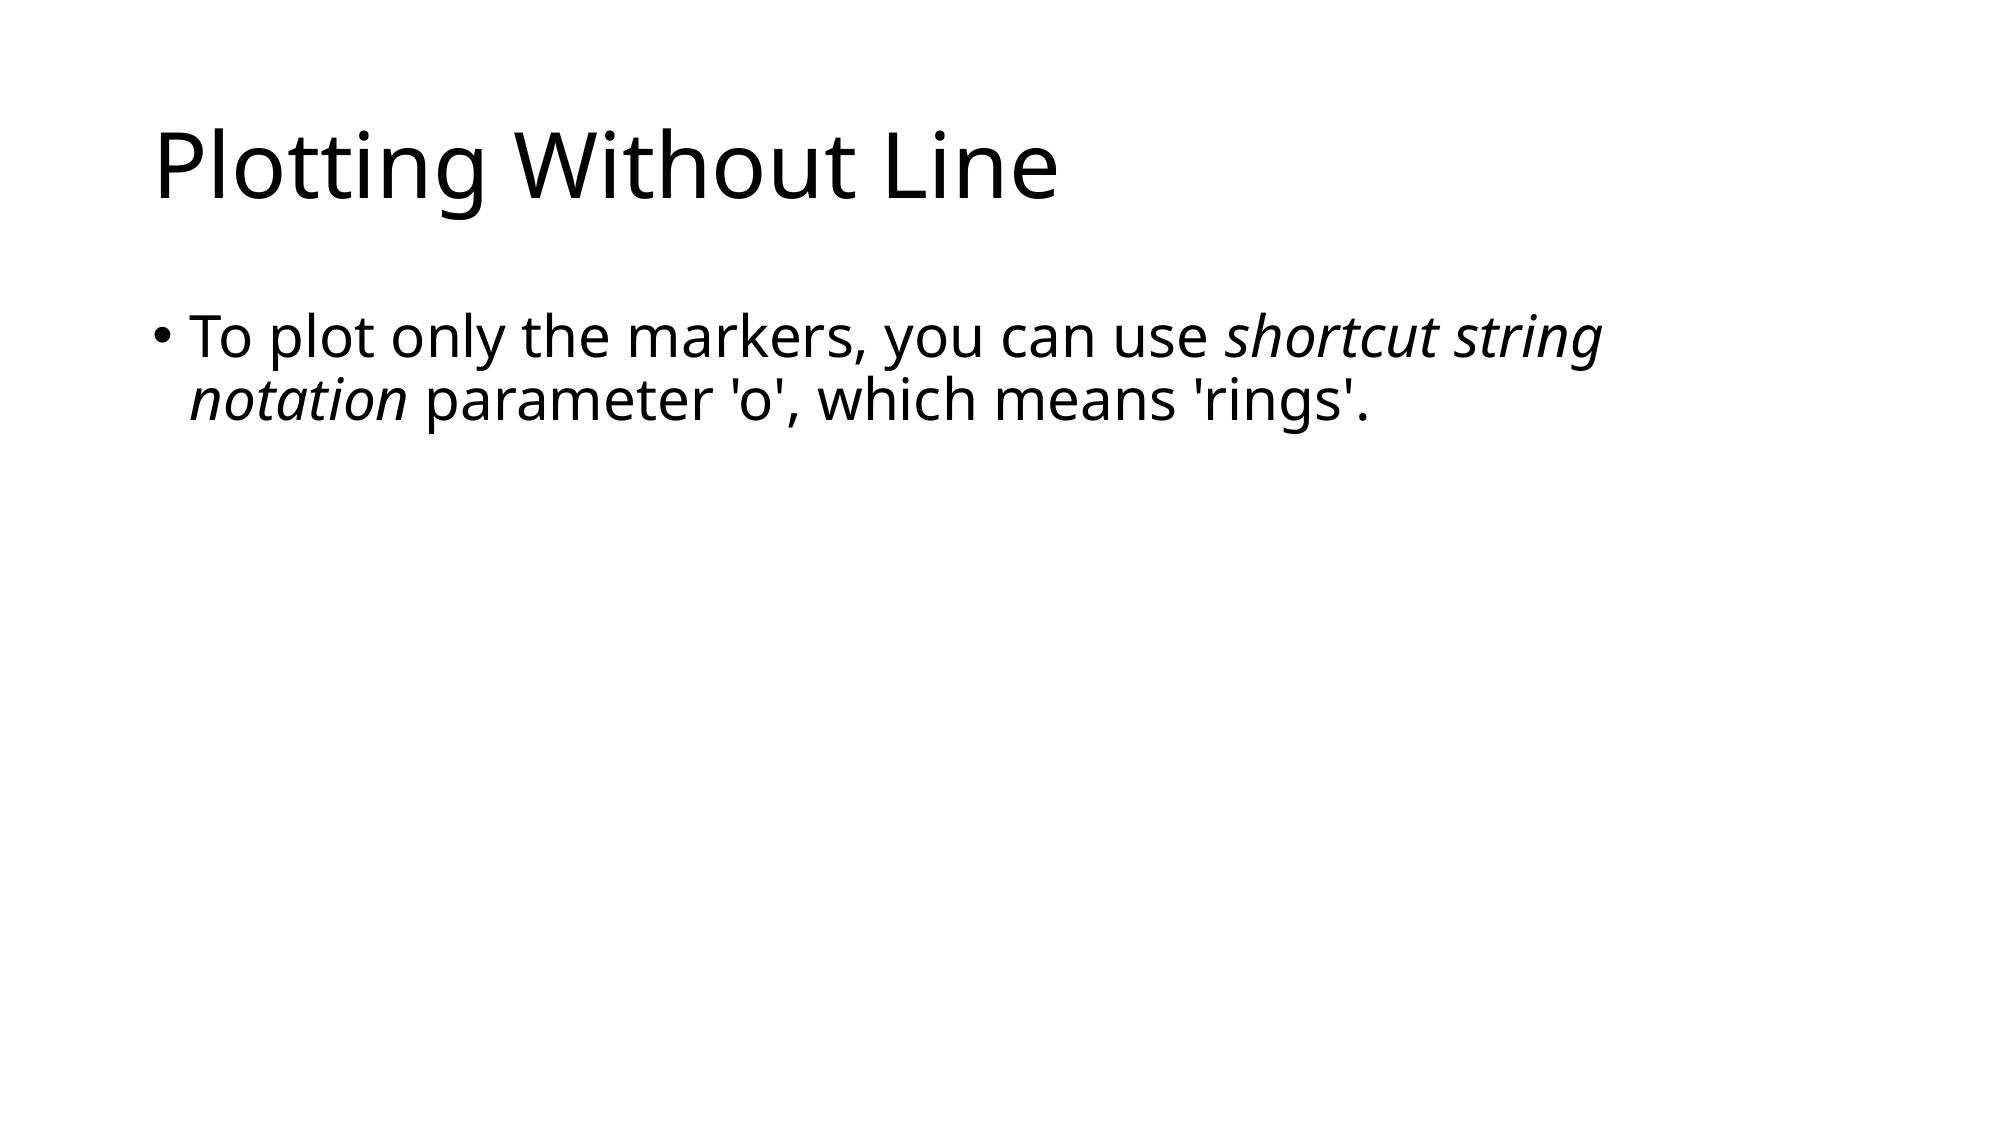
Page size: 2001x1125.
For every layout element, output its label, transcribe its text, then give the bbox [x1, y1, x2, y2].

title Plotting Without Line [137, 59, 1863, 278]
list To plot only the markers, you can use shortcut string notation parameter 'o', which means 'rings'. [137, 299, 1863, 1014]
